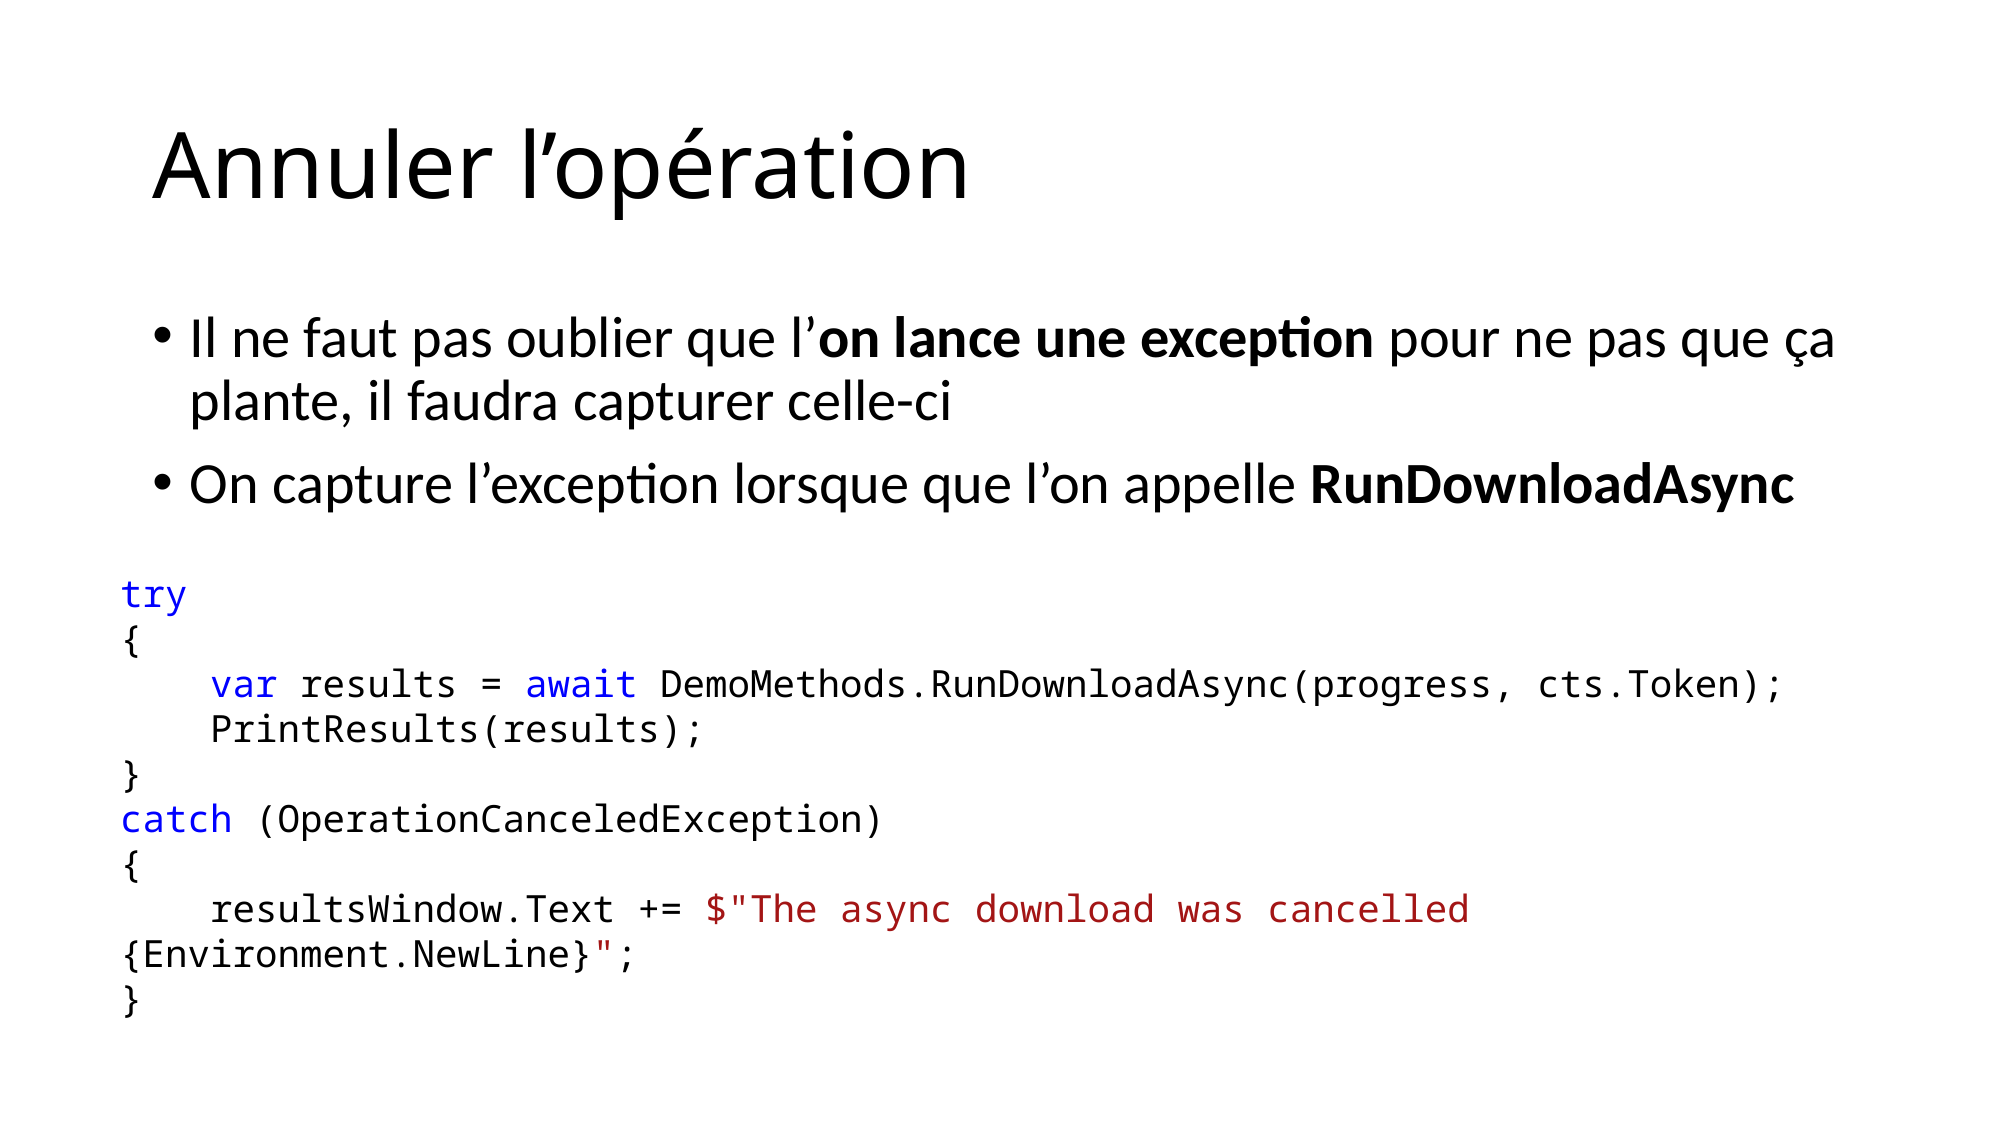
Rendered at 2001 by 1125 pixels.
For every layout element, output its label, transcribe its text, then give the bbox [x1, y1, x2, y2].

text_box try { var results = await DemoMethods.RunDownloadAsync(progress, cts.Token); PrintResults(results); } catch (OperationCanceledException) { resultsWindow.Text += $"The async download was cancelled {Environment.NewLine}"; } [105, 562, 1895, 1028]
title Annuler l’opération [137, 59, 1863, 278]
list Il ne faut pas oublier que l’on lance une exception pour ne pas que ça plante, il faudra capturer celle-ci On capture l’exception lorsque que l’on appelle RunDownloadAsync [137, 299, 1863, 562]
